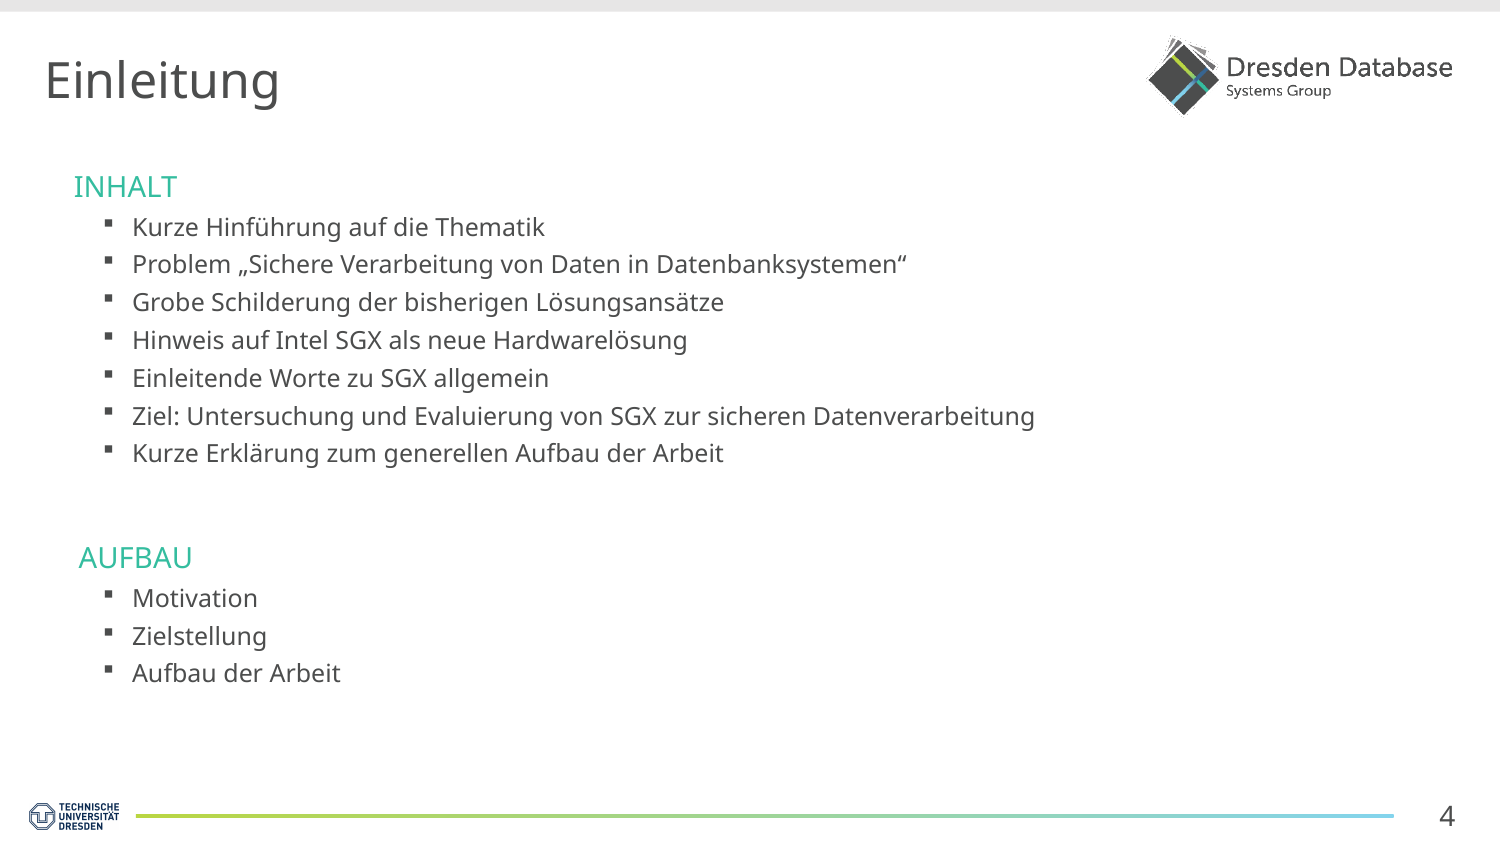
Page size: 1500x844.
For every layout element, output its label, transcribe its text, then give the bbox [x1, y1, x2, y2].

picture [29, 803, 119, 830]
title Einleitung [29, 47, 975, 118]
list Inhalt Kurze Hinführung auf die Thematik Problem „Sichere Verarbeitung von Daten in Datenbanksystemen“ Grobe Schilderung der bisherigen Lösungsansätze Hinweis auf Intel SGX als neue Hardwarelösung Einleitende Worte zu SGX allgemein Ziel: Untersuchung und Evaluierung von SGX zur sicheren Datenverarbeitung Kurze Erklärung zum generellen Aufbau der Arbeit Aufbau Motivation Zielstellung Aufbau der Arbeit [59, 161, 1500, 782]
picture [1145, 35, 1453, 118]
